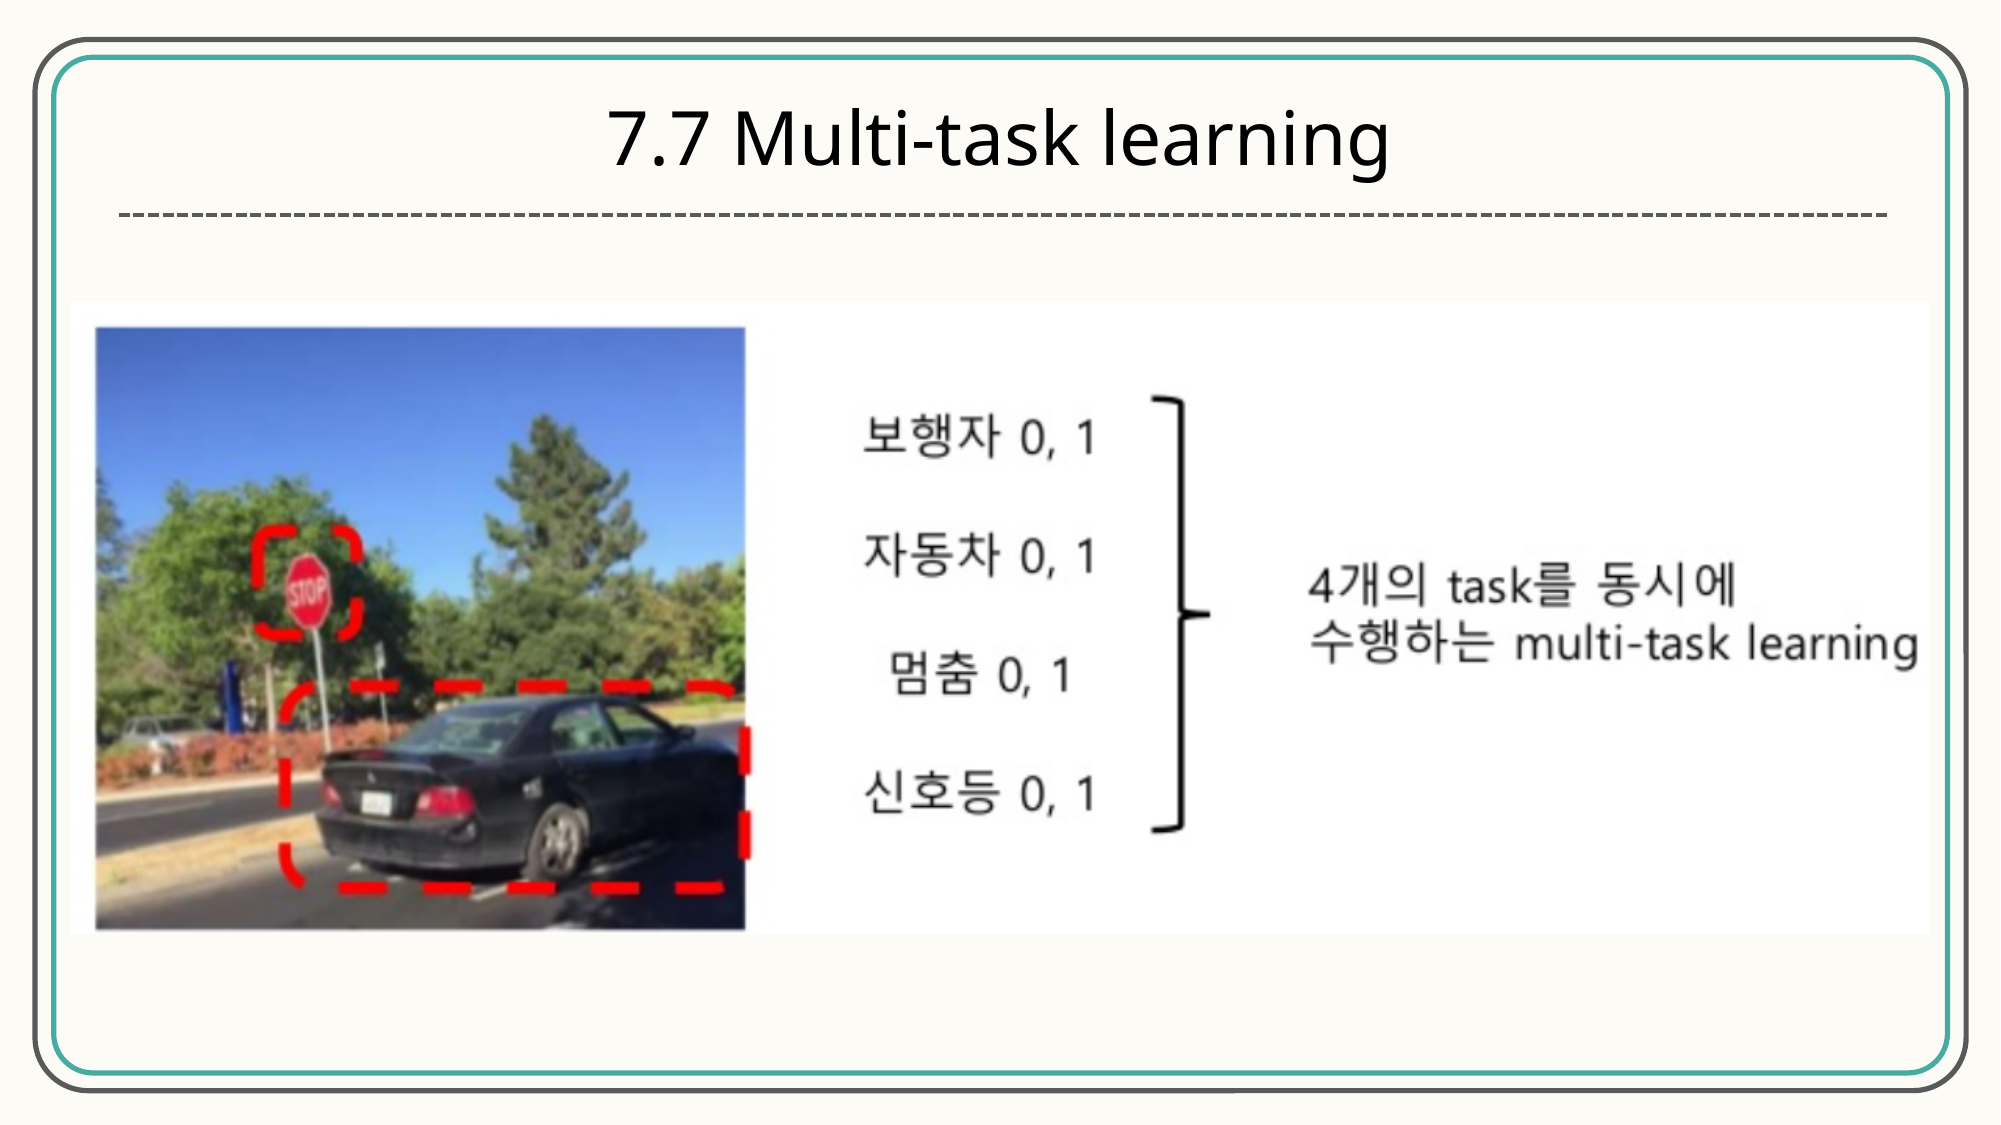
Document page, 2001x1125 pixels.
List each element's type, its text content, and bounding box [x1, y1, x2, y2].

picture [70, 302, 1930, 934]
text_box 7.7 Multi-task learning [591, 82, 1408, 188]
text_box [33, 38, 1968, 1092]
